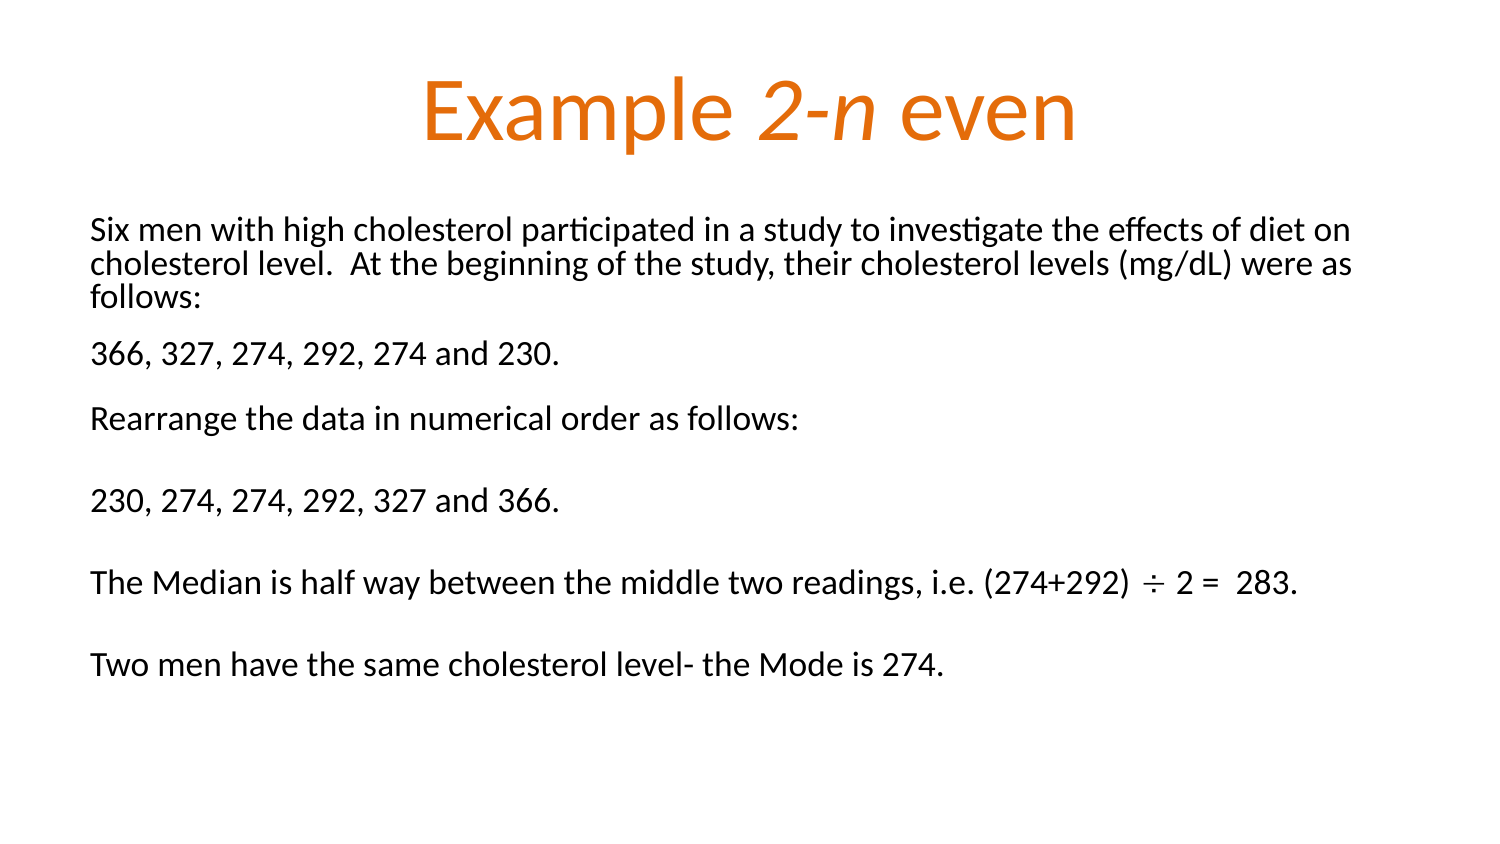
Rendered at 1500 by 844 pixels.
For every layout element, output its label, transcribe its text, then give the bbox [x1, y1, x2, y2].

list Six men with high cholesterol participated in a study to investigate the effects of diet on cholesterol level. At the beginning of the study, their cholesterol levels (mg/dL) were as follows: 366, 327, 274, 292, 274 and 230. Rearrange the data in numerical order as follows: 230, 274, 274, 292, 327 and 366. The Median is half way between the middle two readings, i.e. (274+292)  2 = 283. Two men have the same cholesterol level- the Mode is 274. [75, 206, 1438, 693]
title Example 2-n even [75, 33, 1425, 175]
